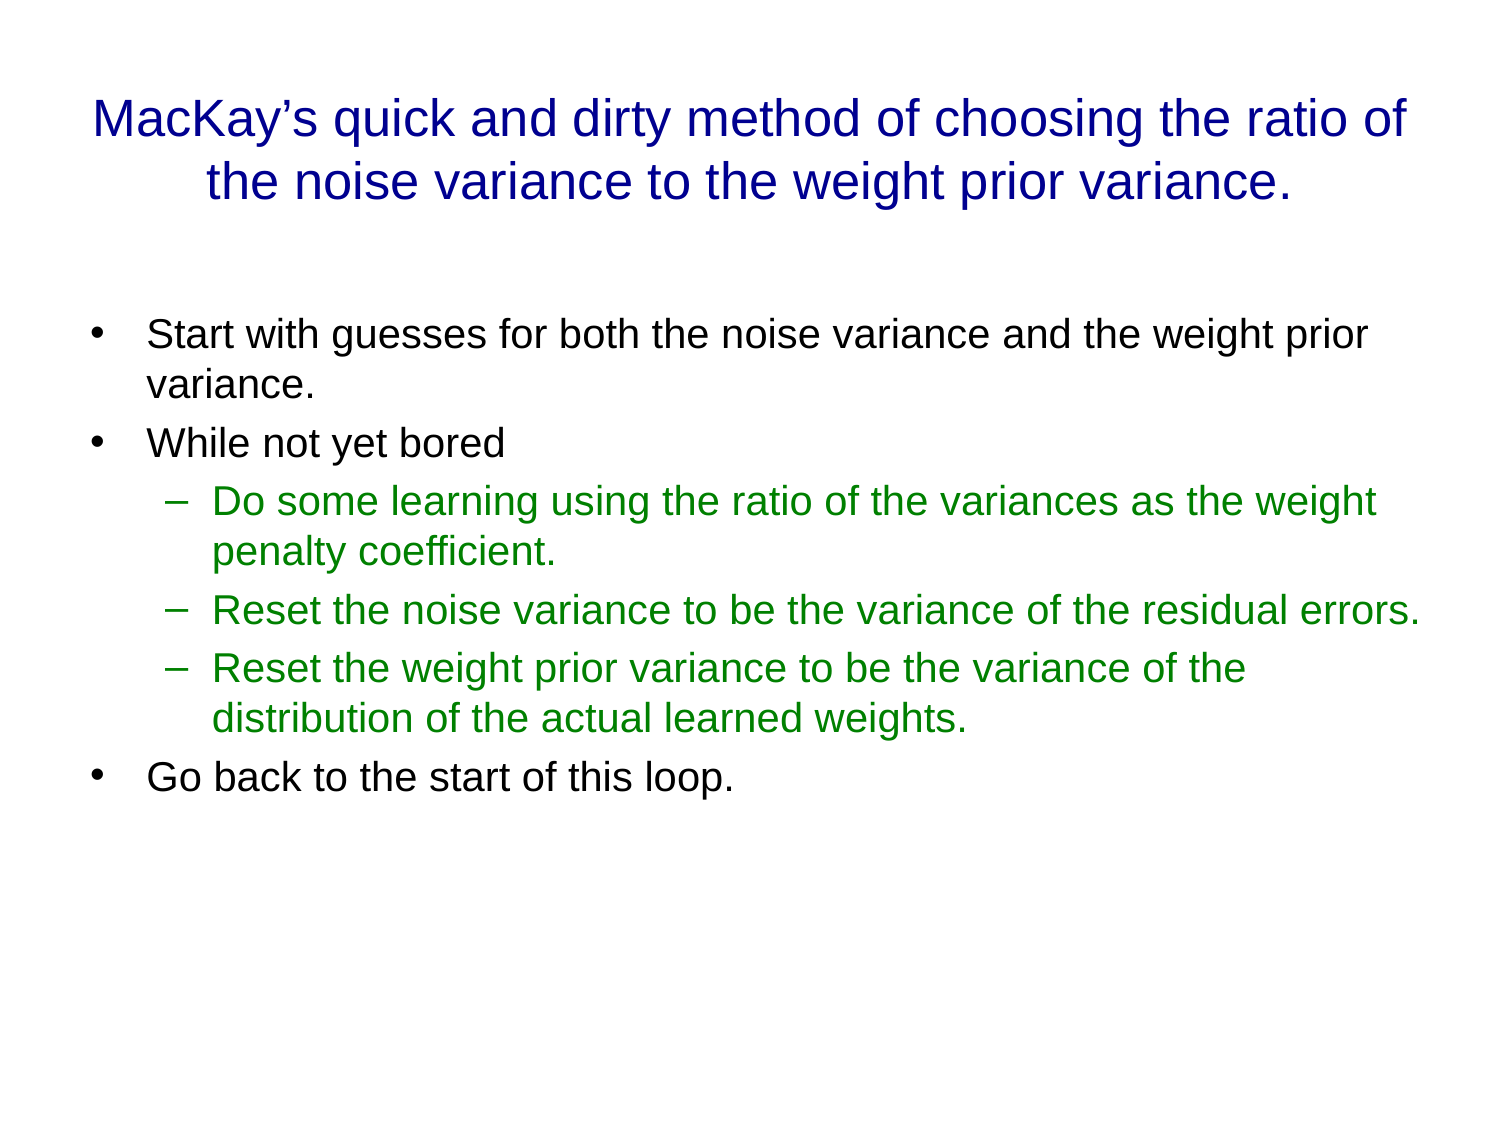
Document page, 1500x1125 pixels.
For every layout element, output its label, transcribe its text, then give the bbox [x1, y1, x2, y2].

title MacKay’s quick and dirty method of choosing the ratio of the noise variance to the weight prior variance. [75, 53, 1425, 242]
list Start with guesses for both the noise variance and the weight prior variance. While not yet bored Do some learning using the ratio of the variances as the weight penalty coefficient. Reset the noise variance to be the variance of the residual errors. Reset the weight prior variance to be the variance of the distribution of the actual learned weights. Go back to the start of this loop. [75, 299, 1459, 1042]
